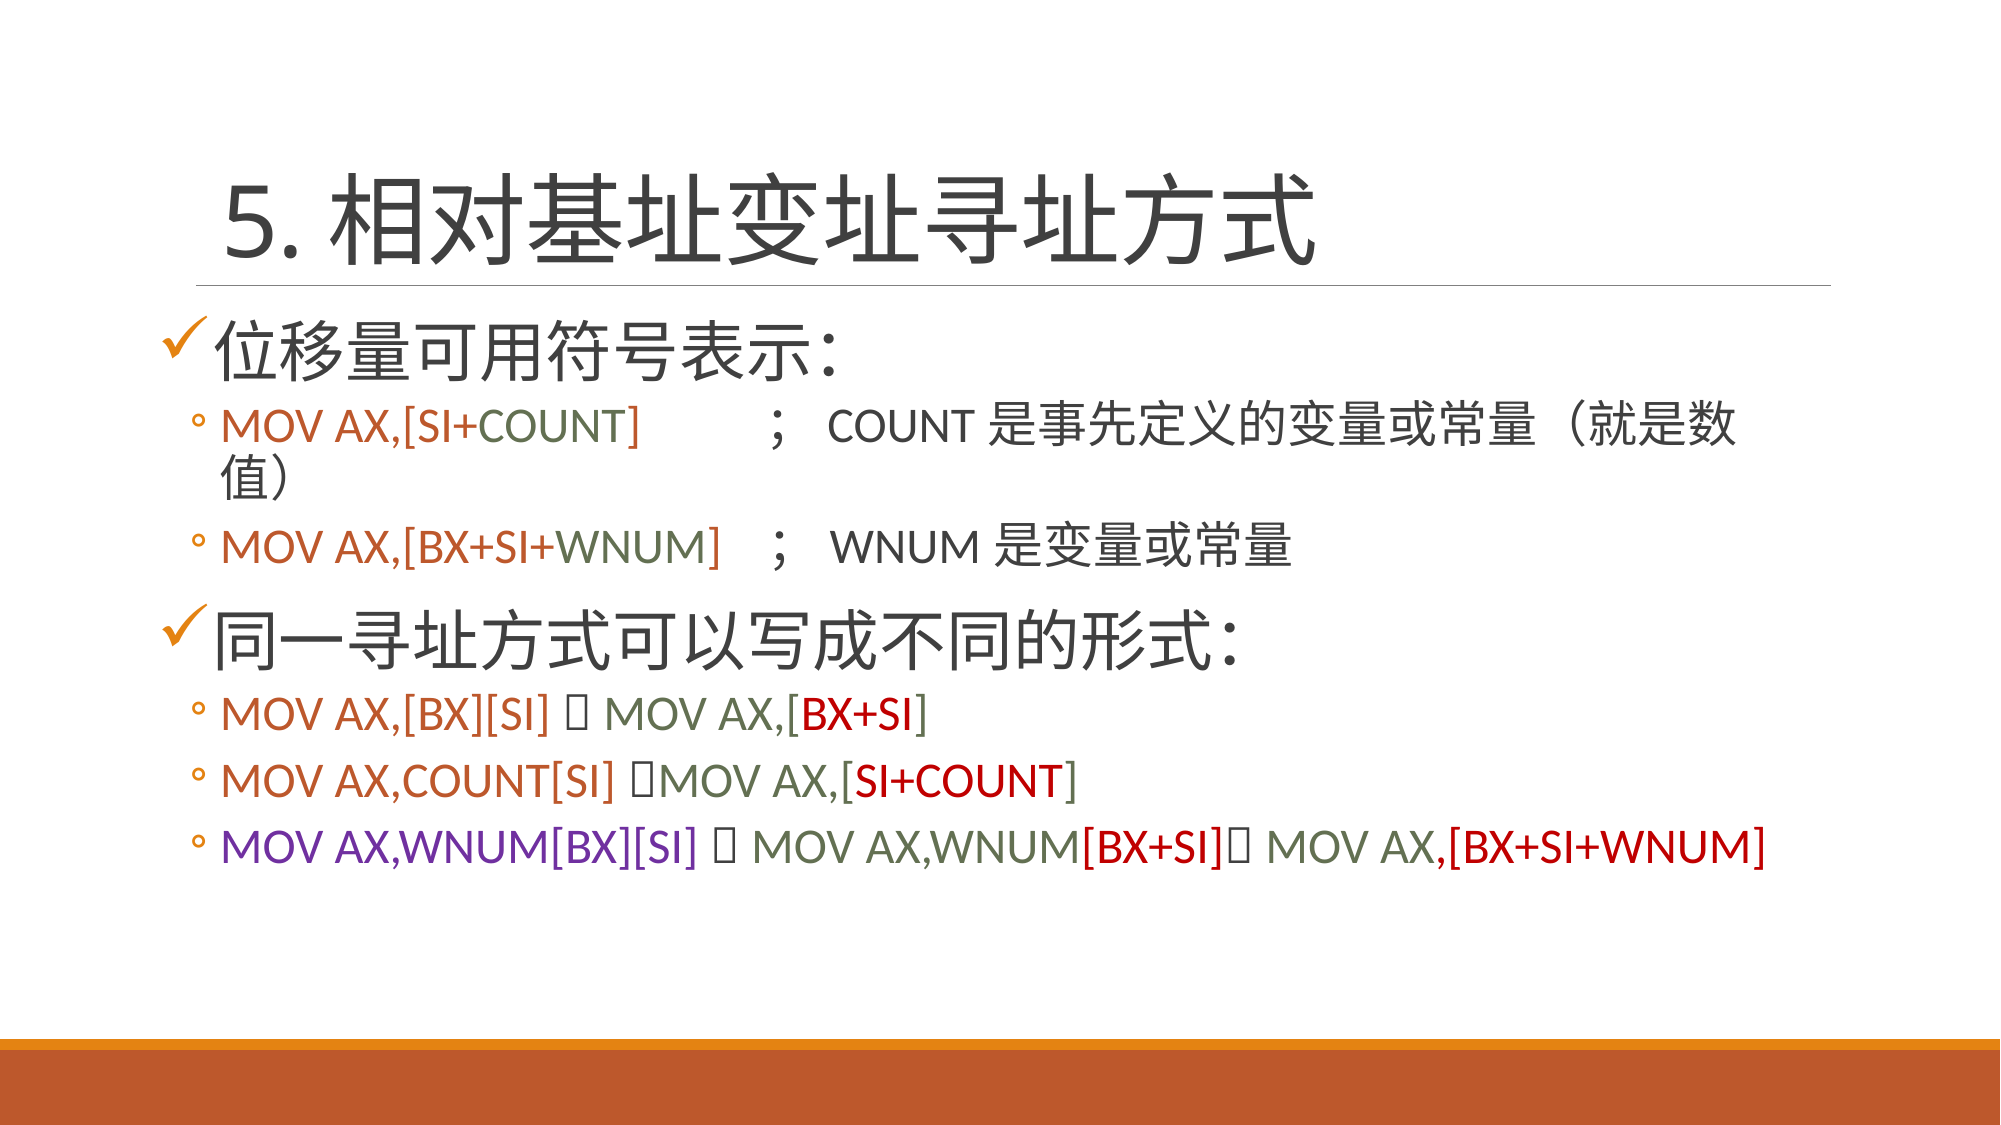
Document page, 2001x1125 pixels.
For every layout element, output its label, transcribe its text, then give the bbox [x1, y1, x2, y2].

list 位移量可用符号表示： MOV AX,[SI+COUNT] ；COUNT是事先定义的变量或常量（就是数值） MOV AX,[BX+SI+WNUM] ；WNUM是变量或常量 同一寻址方式可以写成不同的形式： MOV AX,[BX][SI]  MOV AX,[BX+SI] MOV AX,COUNT[SI] MOV AX,[SI+COUNT] MOV AX,WNUM[BX][SI]  MOV AX,WNUM[BX+SI] MOV AX,[BX+SI+WNUM] [157, 311, 1830, 966]
title 5.相对基址变址寻址方式 [180, 47, 1830, 285]
